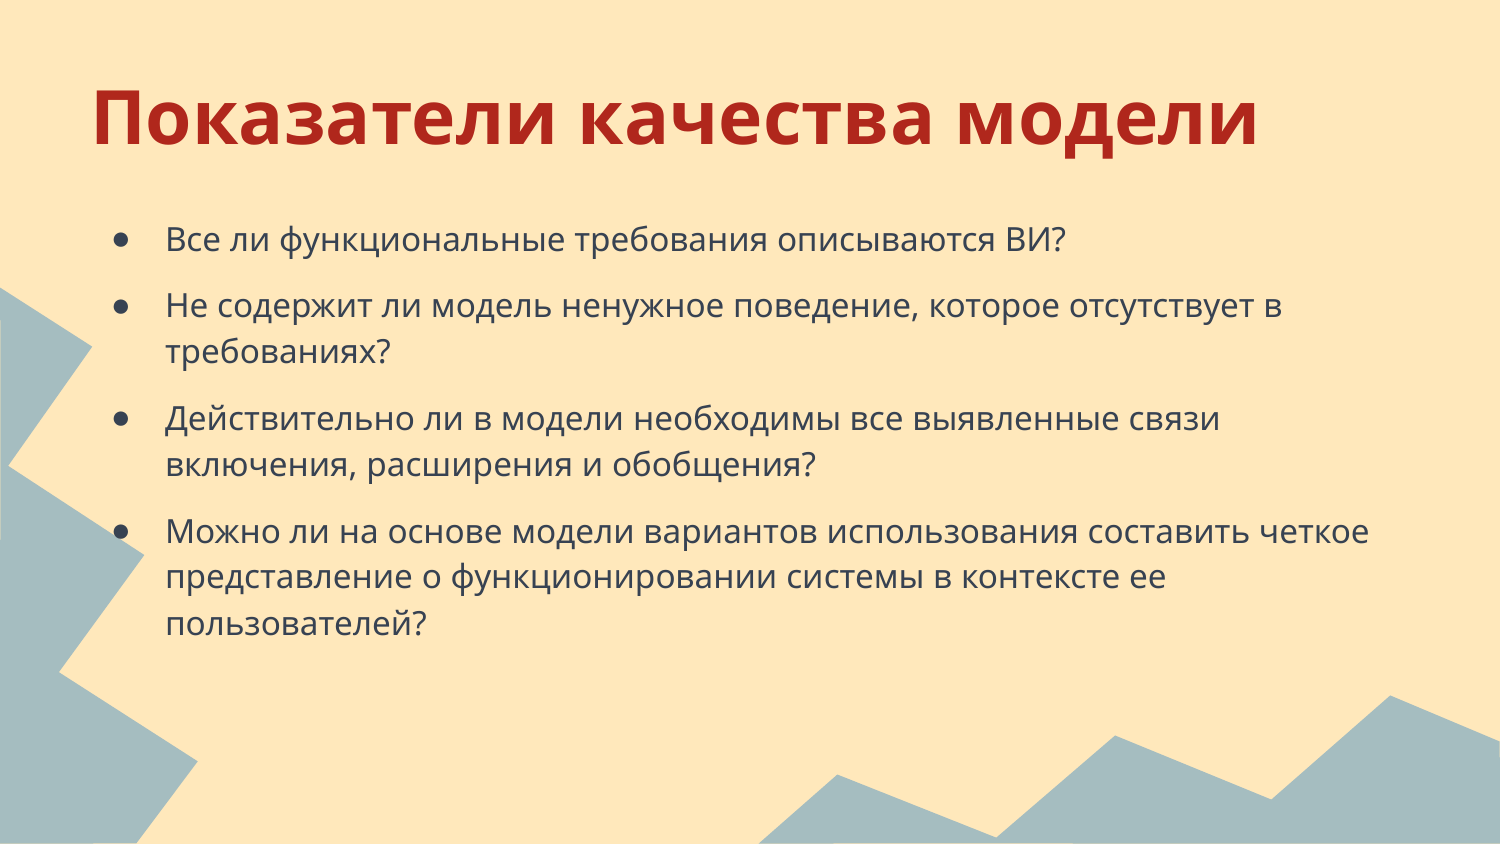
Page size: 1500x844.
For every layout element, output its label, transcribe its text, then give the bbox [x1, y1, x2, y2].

title Показатели качества модели [75, 33, 1425, 175]
list Все ли функциональные требования описываются ВИ? Не содержит ли модель ненужное поведение, которое отсутствует в требованиях? Действительно ли в модели необходимы все выявленные связи включения, расширения и обобщения? Можно ли на основе модели вариантов использования составить четкое представление о функционировании системы в контексте ее пользователей? [75, 196, 1425, 808]
